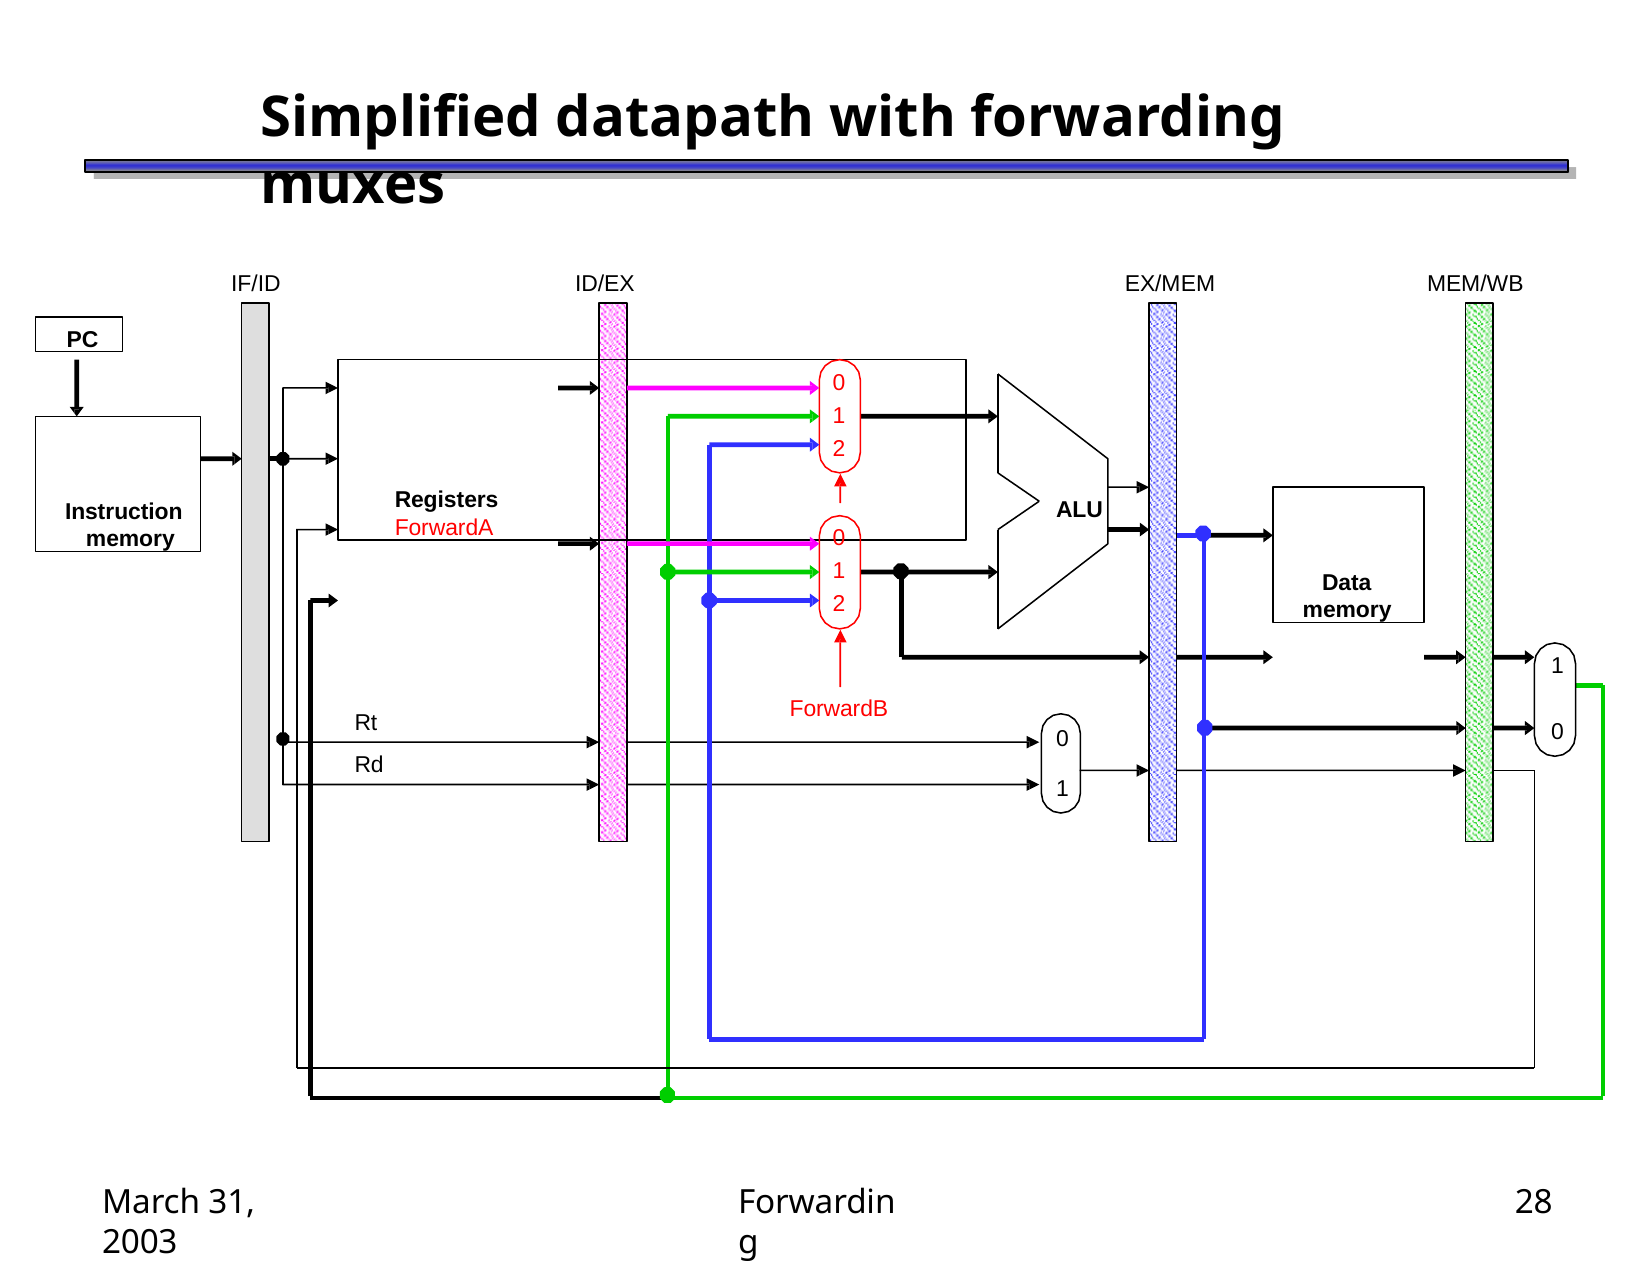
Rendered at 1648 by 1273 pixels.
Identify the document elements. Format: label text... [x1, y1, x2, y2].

text_box [667, 409, 820, 424]
text_box ALU [1053, 495, 1106, 523]
text_box [710, 735, 1040, 749]
text_box PC [35, 317, 123, 352]
text_box [702, 593, 717, 608]
text_box Registers ForwardA [337, 359, 837, 540]
text_box [1041, 713, 1081, 814]
text_box [660, 564, 675, 579]
text_box [558, 536, 600, 551]
picture [1398, 161, 1567, 171]
text_box [626, 536, 820, 551]
text_box Rt Rd [352, 692, 386, 741]
text_box [861, 569, 894, 575]
text_box [282, 381, 337, 395]
slide_number 28 [1510, 1180, 1554, 1273]
text_box [599, 303, 627, 359]
text_box [834, 473, 847, 504]
text_box [901, 650, 1149, 665]
text_box [1177, 654, 1204, 660]
text_box 0 1 2 [830, 522, 848, 616]
picture [86, 161, 258, 171]
text_box [296, 523, 339, 536]
text_box [277, 733, 289, 745]
text_box [277, 452, 289, 465]
text_box [1534, 642, 1576, 757]
text_box Data memory [1272, 487, 1425, 623]
text_box Registers ForwardA [710, 359, 966, 540]
text_box [626, 380, 820, 395]
text_box [819, 359, 861, 473]
text_box Rt Rd [352, 743, 386, 778]
footer Forwarding [736, 1180, 908, 1273]
text_box [241, 303, 270, 842]
text_box [1493, 650, 1535, 665]
text_box [200, 451, 241, 466]
text_box [310, 593, 338, 608]
text_box [710, 778, 1040, 791]
text_box [660, 1087, 675, 1103]
text_box [1197, 720, 1212, 735]
text_box [558, 380, 600, 395]
title Simplified datapath with forwarding muxes [258, 79, 1398, 293]
picture [85, 173, 258, 179]
text_box [1205, 650, 1273, 665]
text_box [1108, 522, 1149, 537]
text_box [819, 515, 861, 629]
text_box [1149, 303, 1177, 842]
text_box [997, 373, 1108, 543]
text_box [289, 452, 337, 465]
text_box ID/EX [572, 268, 637, 296]
text_box [675, 564, 820, 580]
text_box [1465, 303, 1493, 842]
picture [1398, 160, 1577, 179]
text_box [1424, 650, 1465, 665]
text_box [717, 593, 820, 608]
text_box EX/MEM [1122, 268, 1218, 296]
text_box [1196, 526, 1211, 541]
text_box [894, 564, 908, 579]
text_box [1493, 721, 1535, 736]
text_box 0 1 2 [830, 367, 848, 461]
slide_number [99, 1180, 331, 1273]
text_box IF/ID [228, 268, 283, 296]
text_box [1212, 721, 1465, 736]
text_box [1107, 481, 1149, 494]
text_box [966, 409, 997, 424]
text_box [297, 735, 600, 749]
text_box [834, 629, 847, 688]
text_box ForwardB [787, 693, 891, 721]
text_box Instruction memory [35, 416, 201, 552]
text_box [69, 359, 84, 417]
text_box [908, 564, 997, 580]
text_box [709, 437, 820, 452]
text_box [297, 778, 600, 791]
text_box [1205, 764, 1465, 777]
text_box [599, 540, 627, 842]
text_box [1210, 528, 1272, 543]
text_box MEM/WB [1425, 268, 1526, 296]
text_box [1079, 764, 1149, 777]
